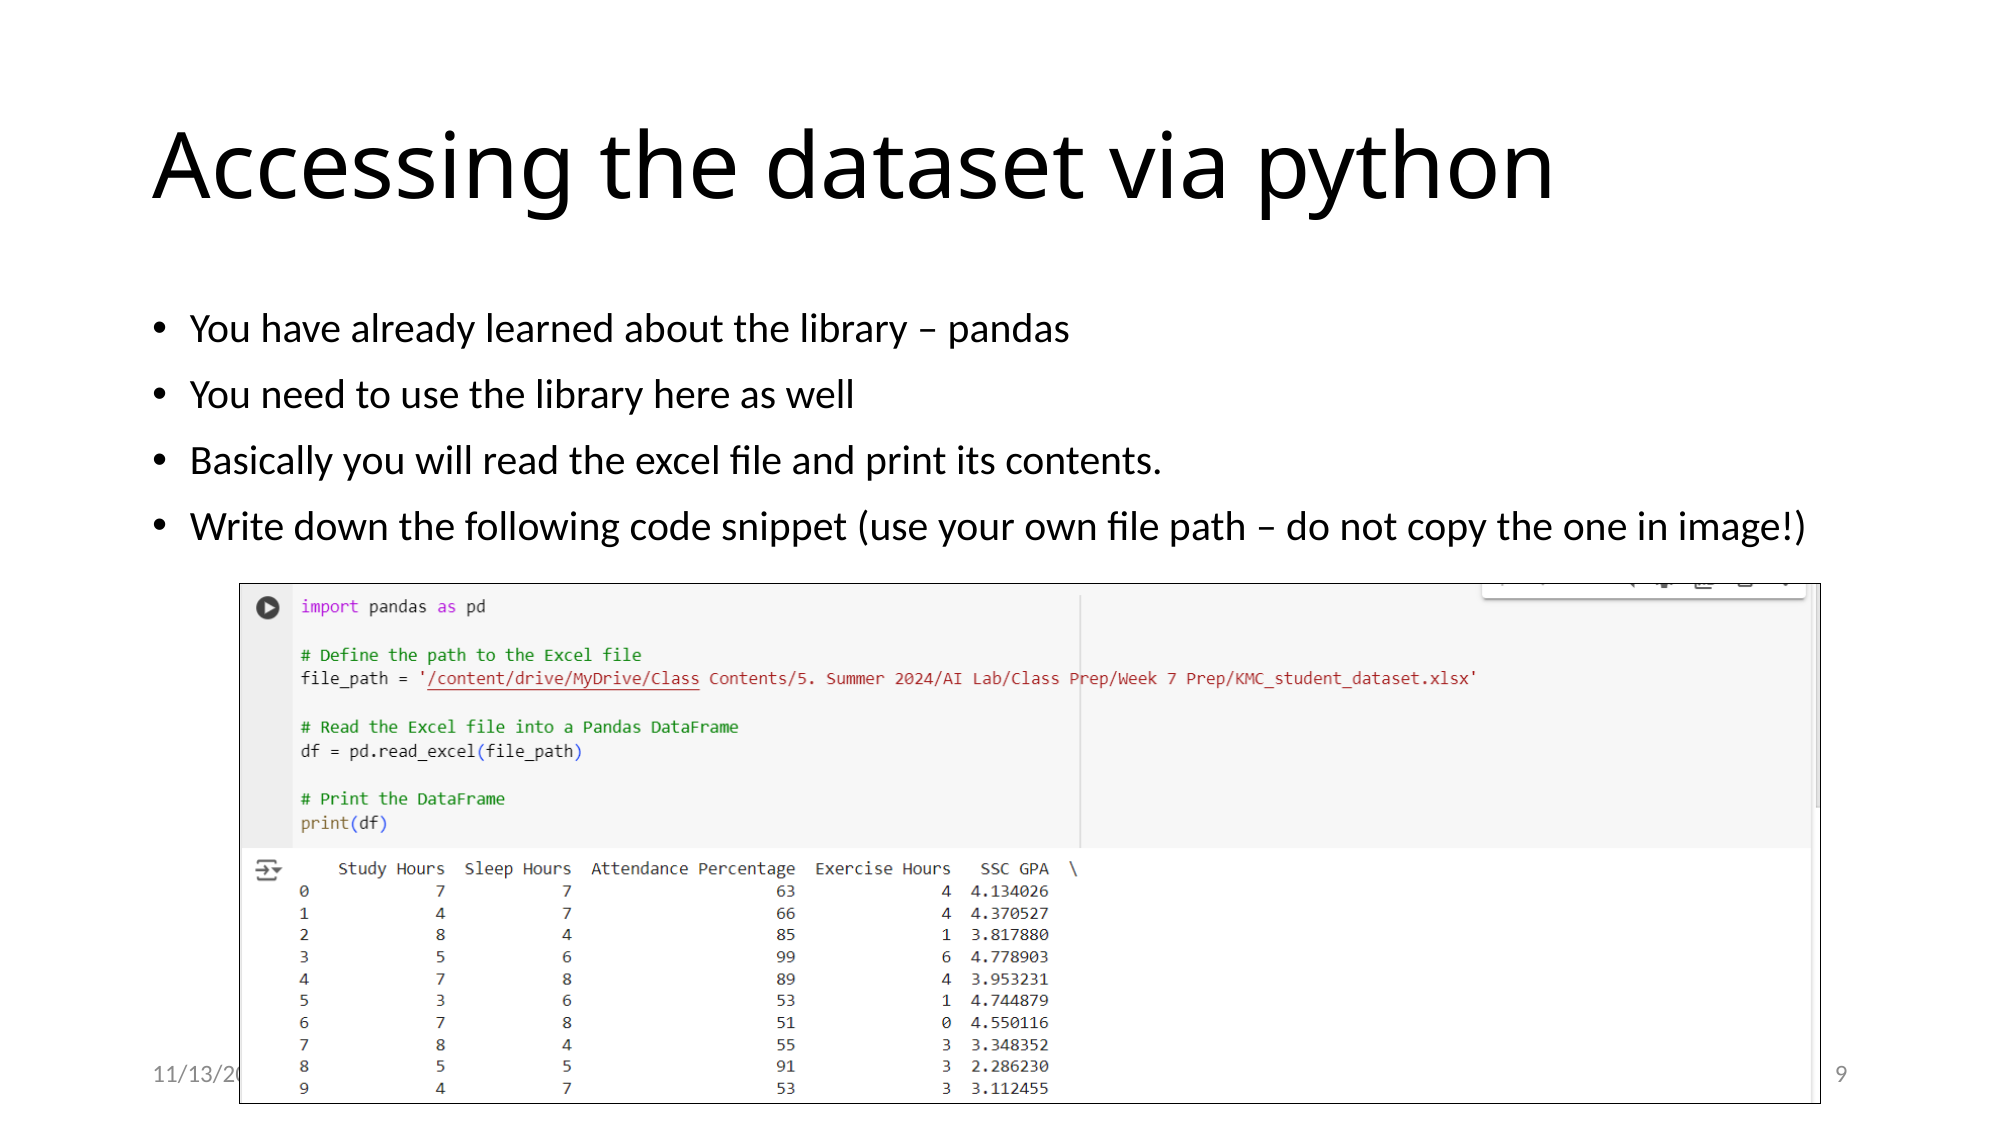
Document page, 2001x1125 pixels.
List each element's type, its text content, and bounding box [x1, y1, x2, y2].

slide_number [137, 1042, 239, 1103]
slide_number 9 [1821, 1042, 1863, 1103]
picture [239, 583, 1821, 1104]
list You have already learned about the library – pandas You need to use the library here as well Basically you will read the excel file and print its contents. Write down the following code snippet (use your own file path – do not copy the one in image!) [137, 299, 1863, 1014]
title Accessing the dataset via python [137, 59, 1863, 278]
